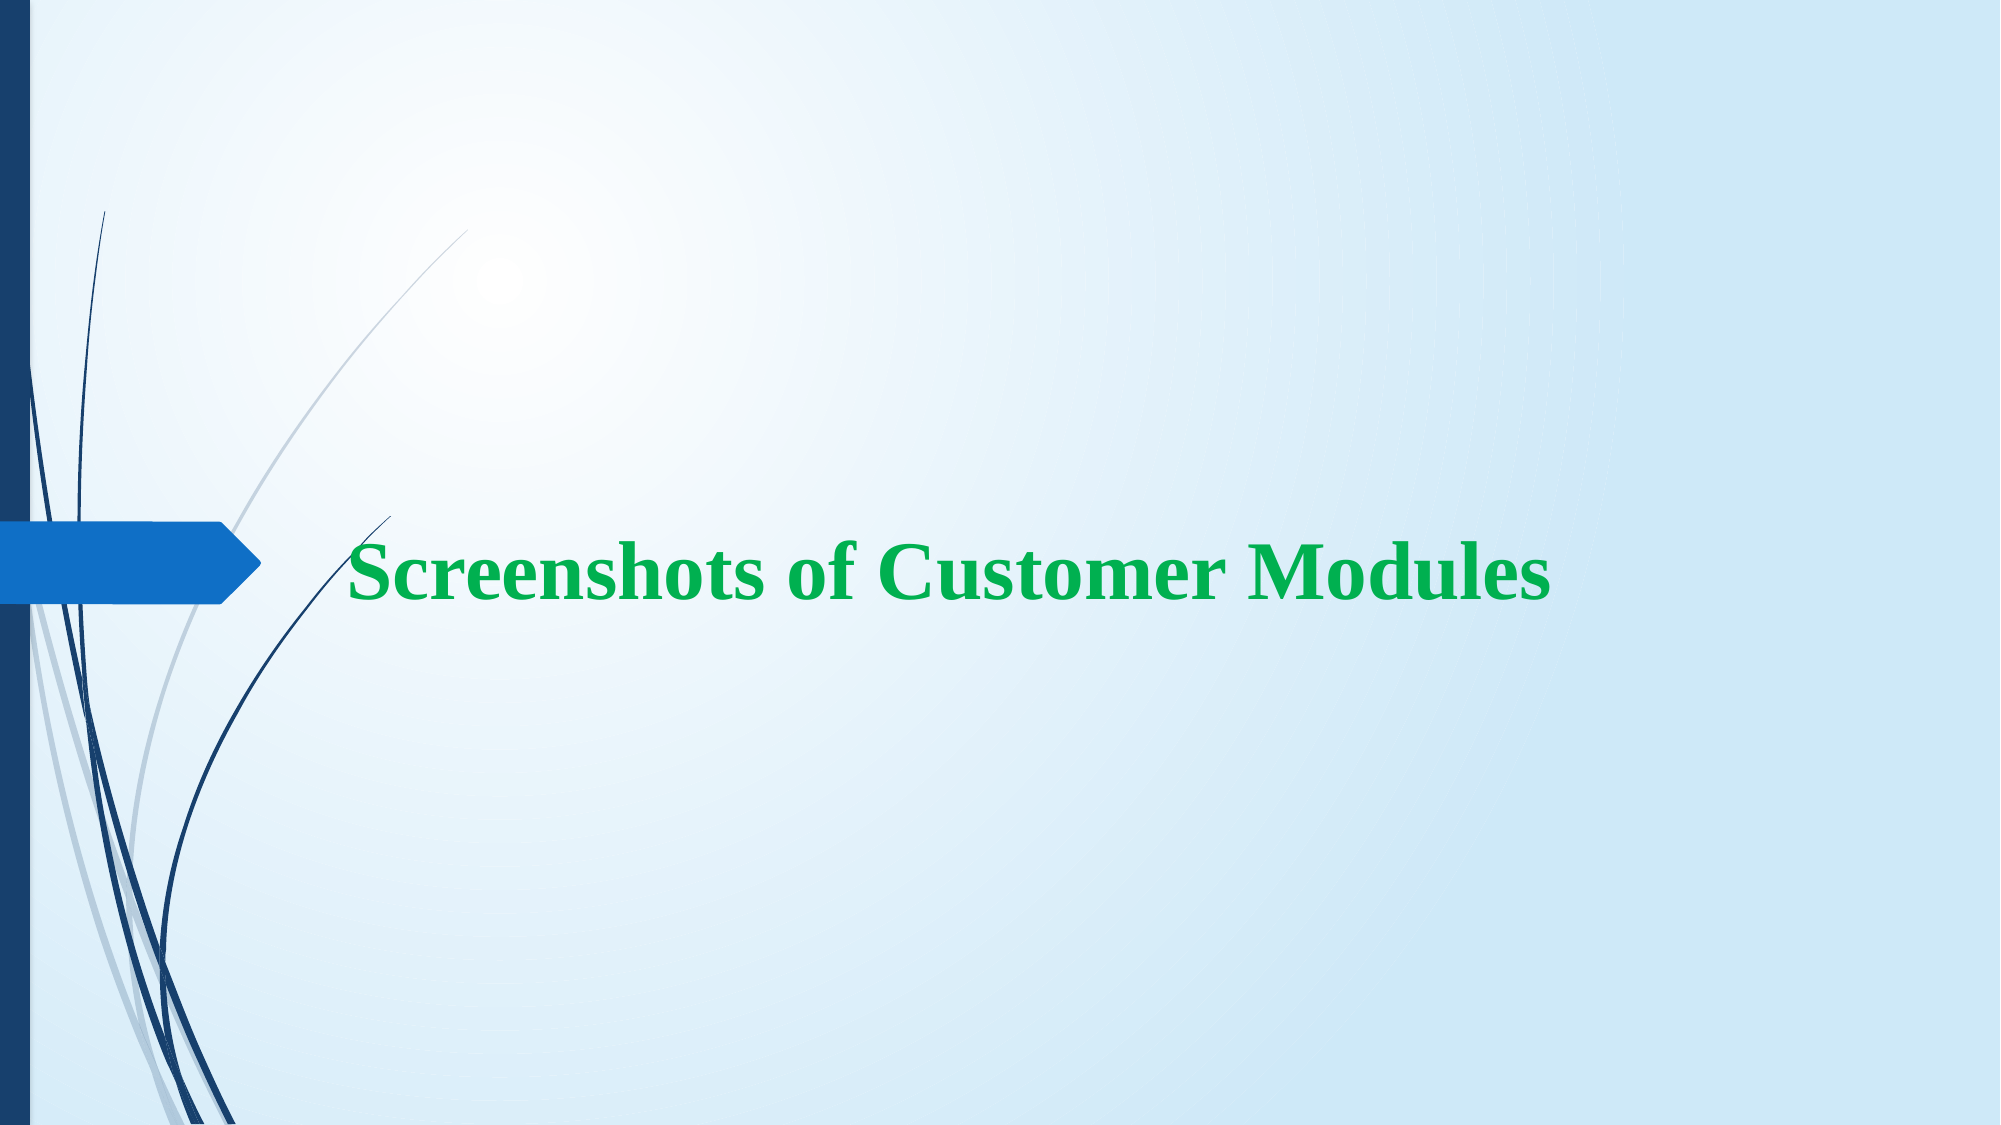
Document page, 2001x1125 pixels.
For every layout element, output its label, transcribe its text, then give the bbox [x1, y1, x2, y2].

title Screenshots of Customer Modules [331, 383, 1794, 625]
